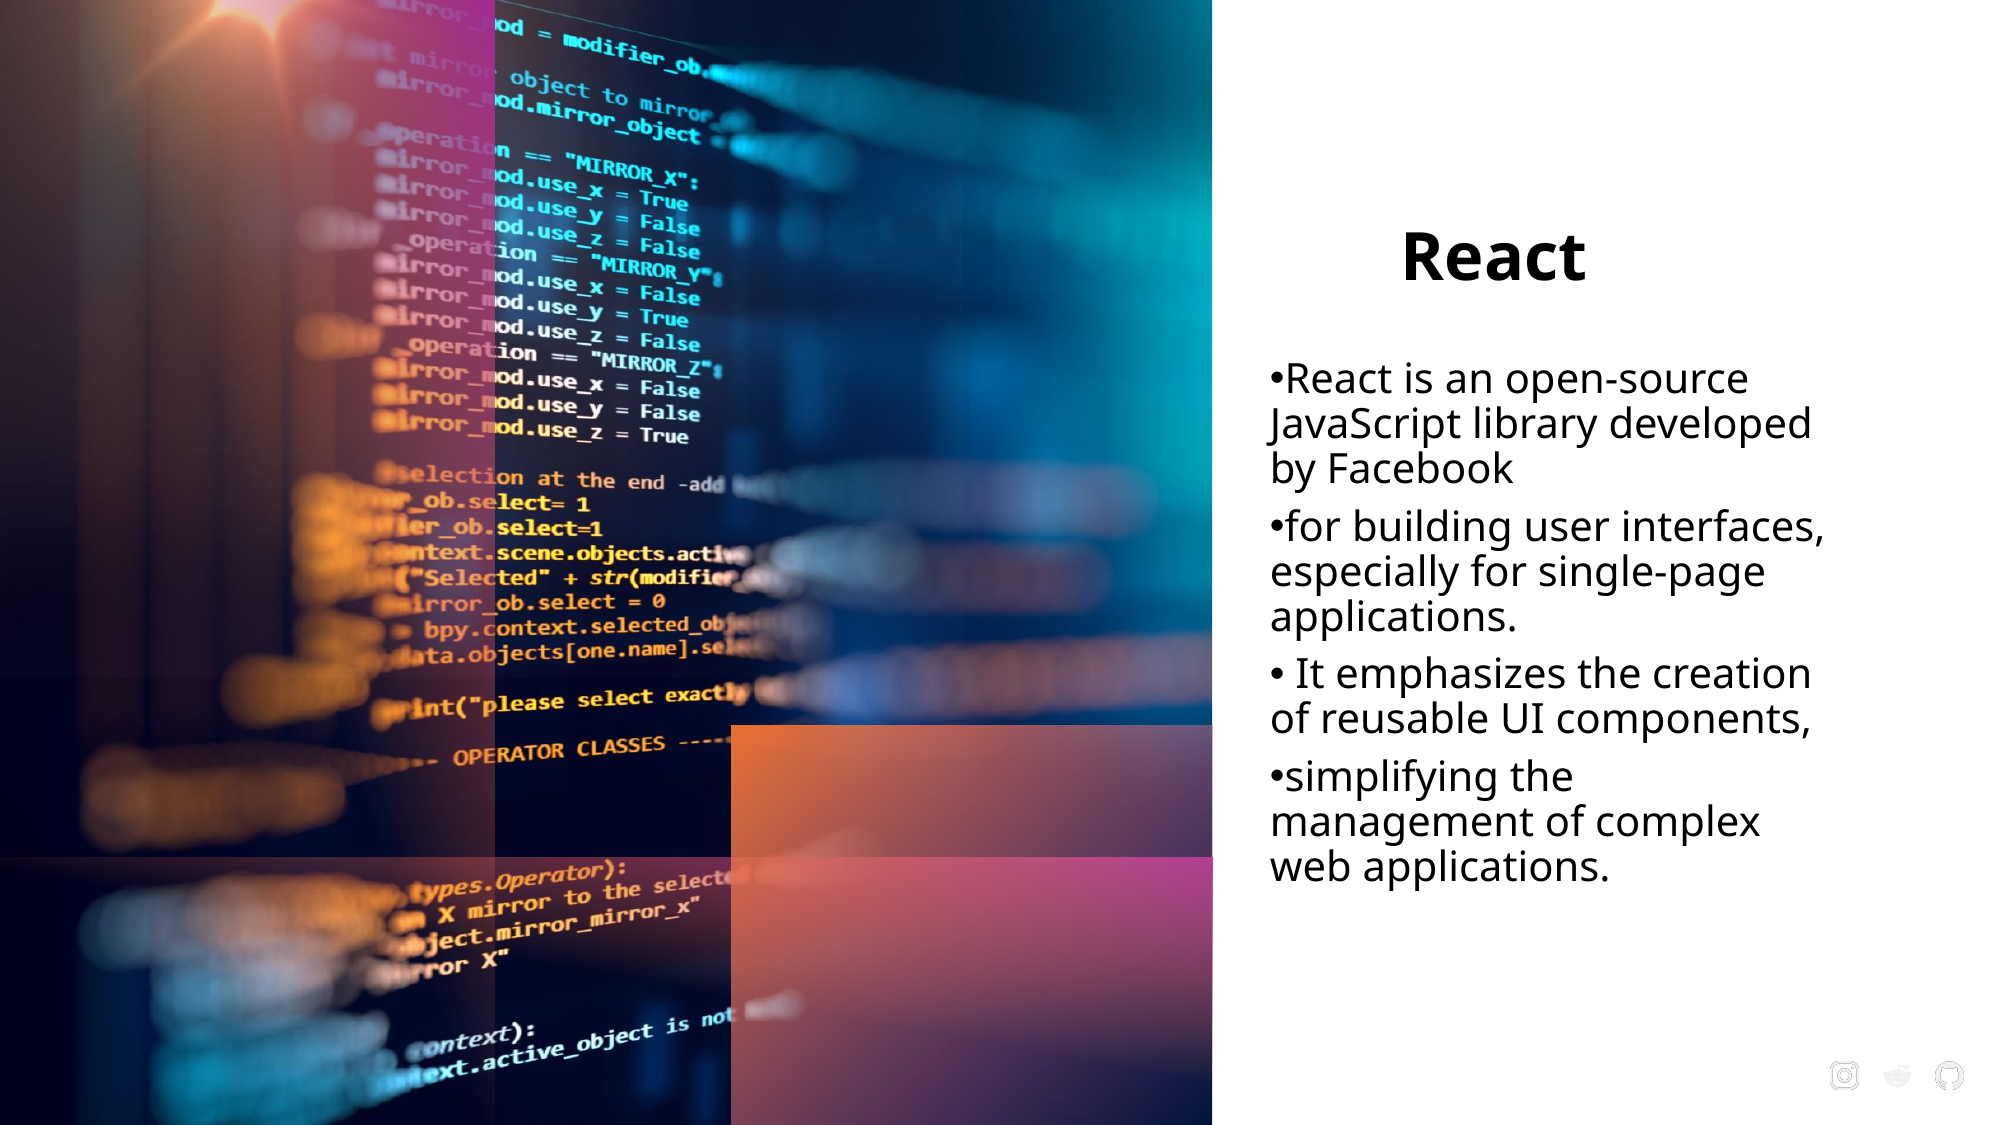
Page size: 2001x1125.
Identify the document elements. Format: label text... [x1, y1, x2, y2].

text_box React [1385, 121, 1939, 387]
picture [1091, 140, 1213, 503]
picture [713, 69, 729, 78]
text_box React is an open-source JavaScript library developed by Facebook for building user interfaces, especially for single-page applications. It emphasizes the creation of reusable UI components, simplifying the management of complex web applications. [1255, 349, 1846, 1004]
picture [1830, 1061, 1859, 1090]
picture [1935, 1061, 1964, 1090]
picture [0, 0, 1213, 1125]
